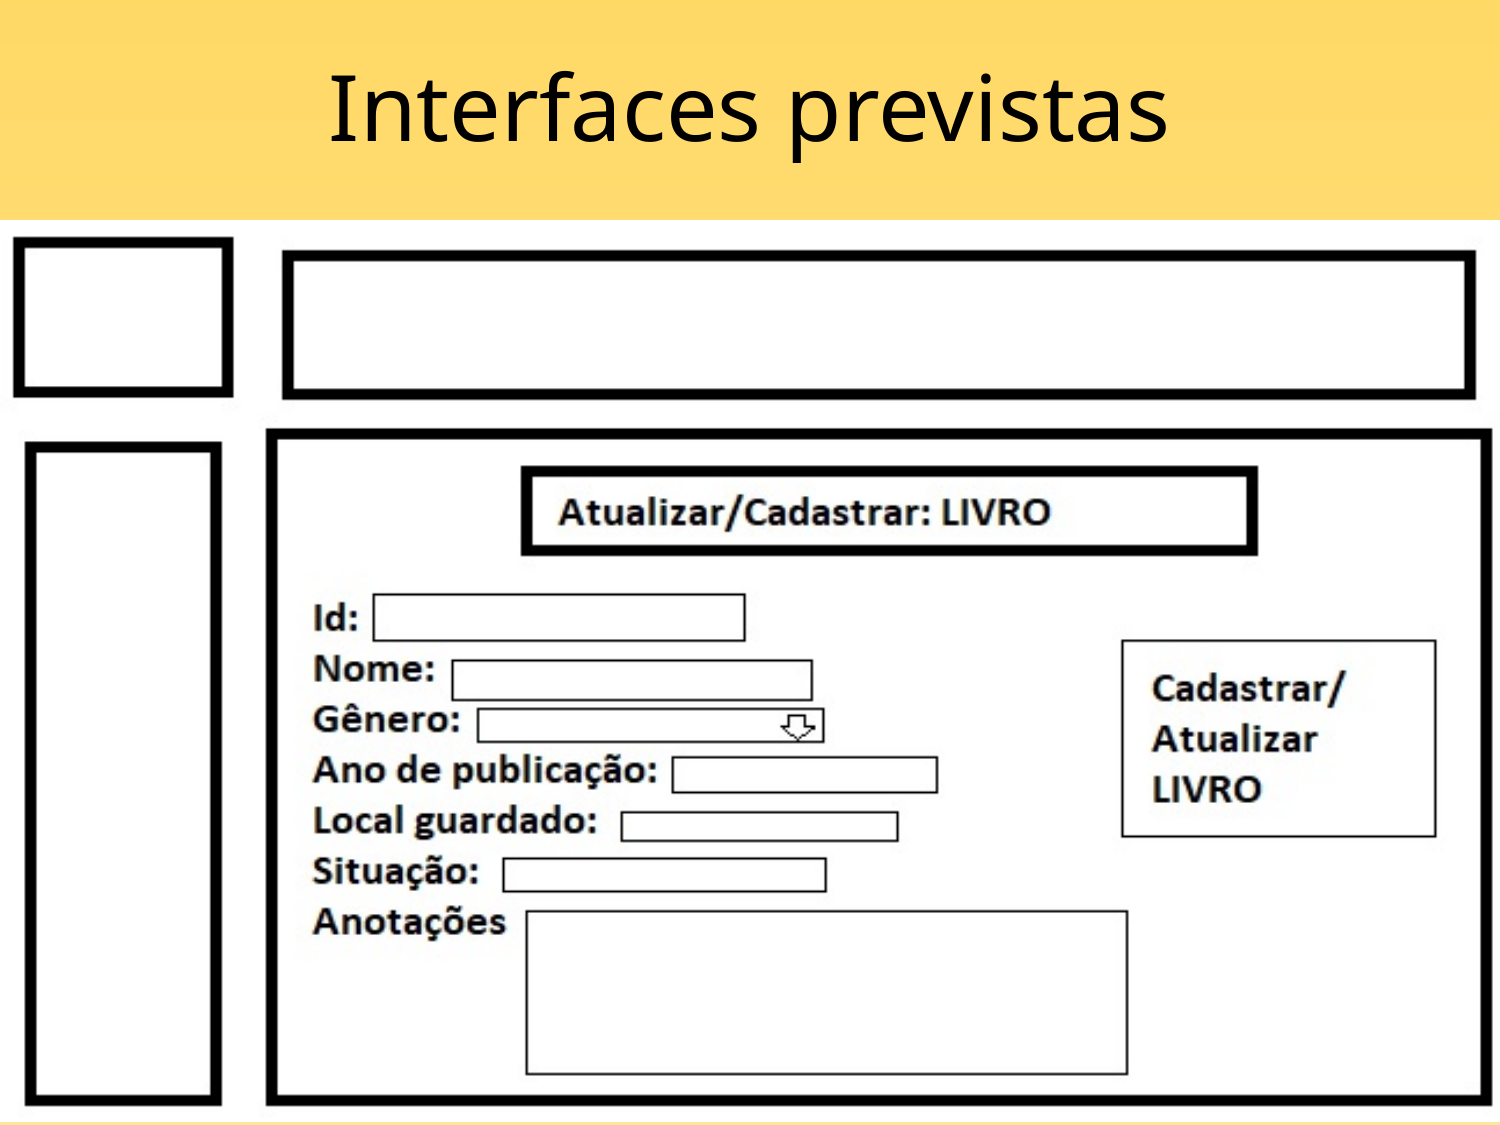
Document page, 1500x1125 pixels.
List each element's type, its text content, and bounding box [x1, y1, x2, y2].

picture [0, 220, 1500, 1122]
title Interfaces previstas [0, 3, 1500, 220]
